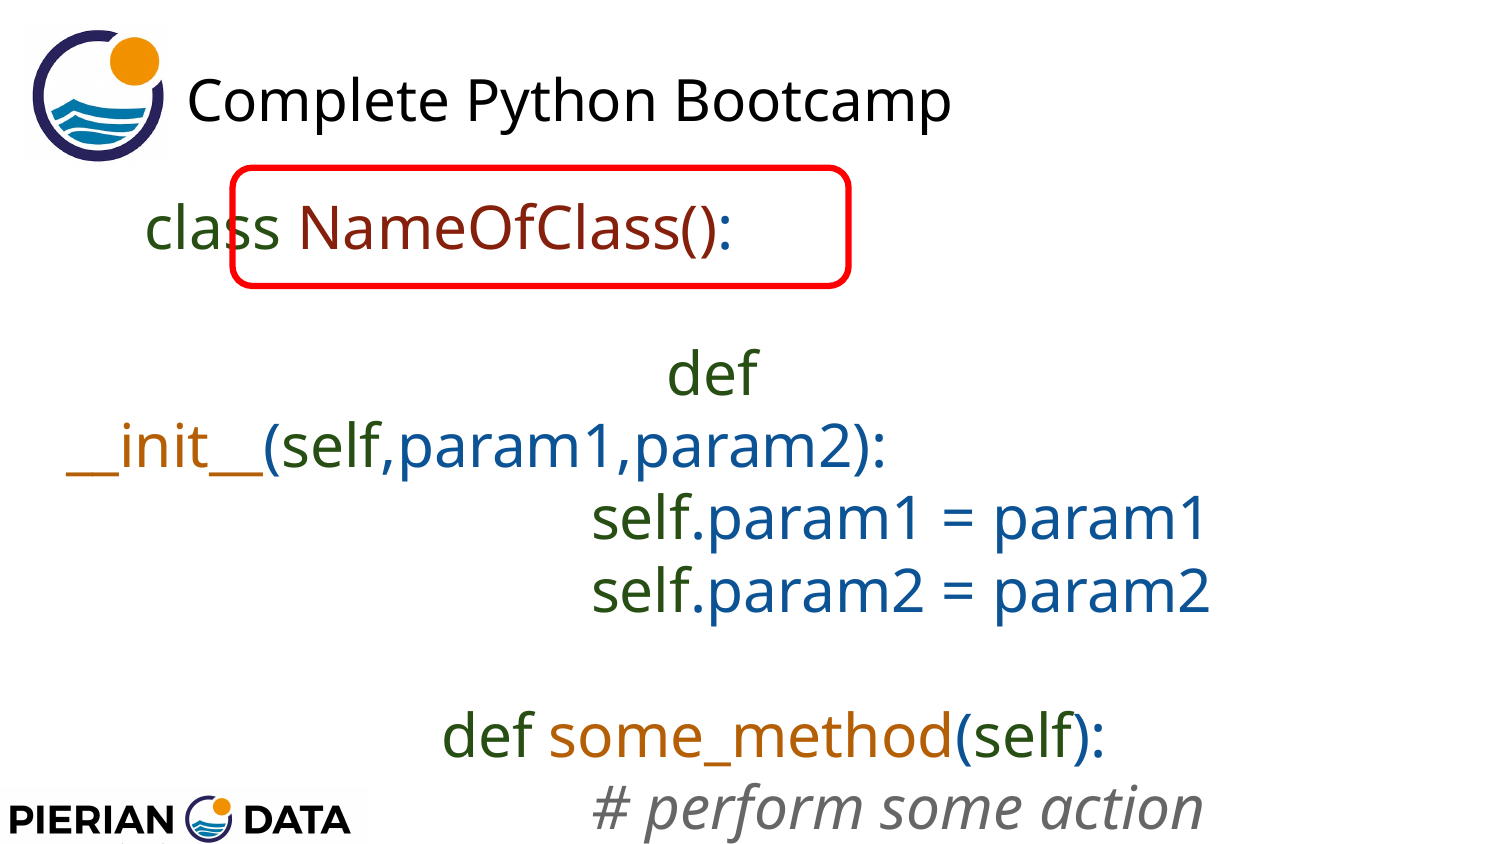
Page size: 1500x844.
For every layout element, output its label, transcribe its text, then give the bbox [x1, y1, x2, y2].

title Complete Python Bootcamp [176, 48, 1449, 143]
list class NameOfClass(): def __init__(self,param1,param2): self.param1 = param1 self.param2 = param2 def some_method(self): # perform some action print(self.param1) [51, 174, 1500, 736]
picture [0, 787, 368, 844]
text_box [232, 167, 849, 286]
picture [24, 24, 172, 167]
